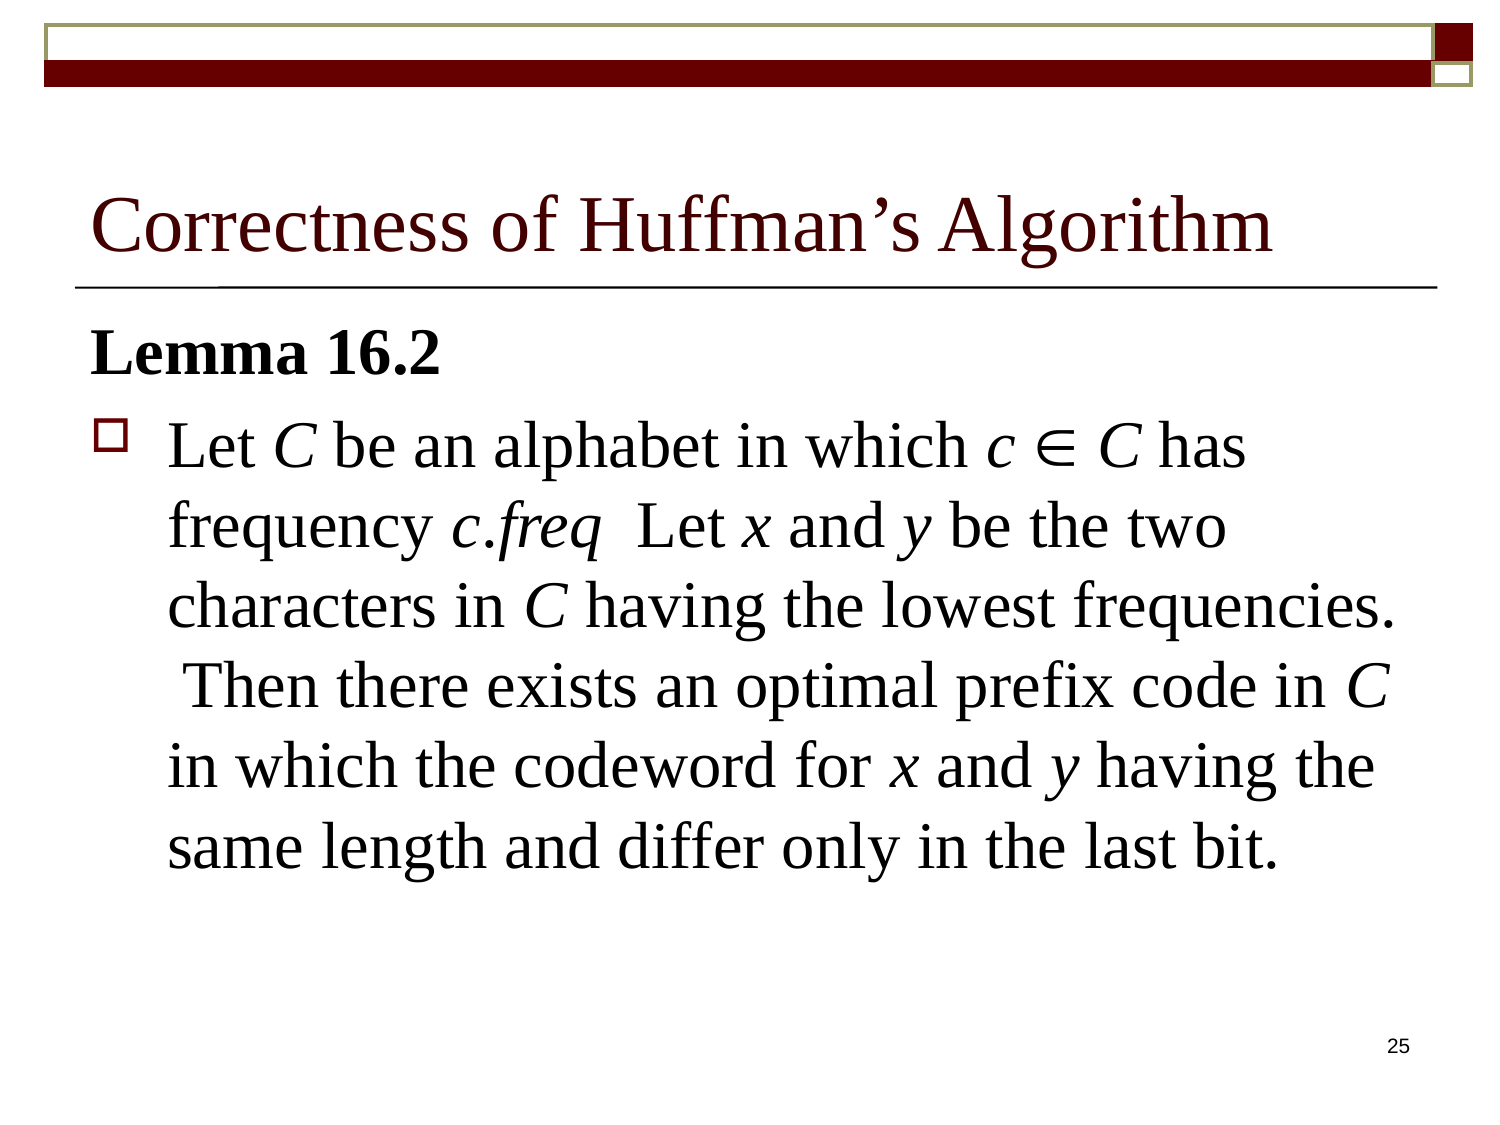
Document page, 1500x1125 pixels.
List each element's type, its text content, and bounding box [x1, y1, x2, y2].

list Lemma 16.2 Let C be an alphabet in which c  C has frequency c.freq Let x and y be the two characters in C having the lowest frequencies. Then there exists an optimal prefix code in C in which the codeword for x and y having the same length and differ only in the last bit. [75, 299, 1425, 1006]
slide_number 25 [1112, 1024, 1426, 1101]
title Correctness of Huffman’s Algorithm [75, 87, 1425, 275]
